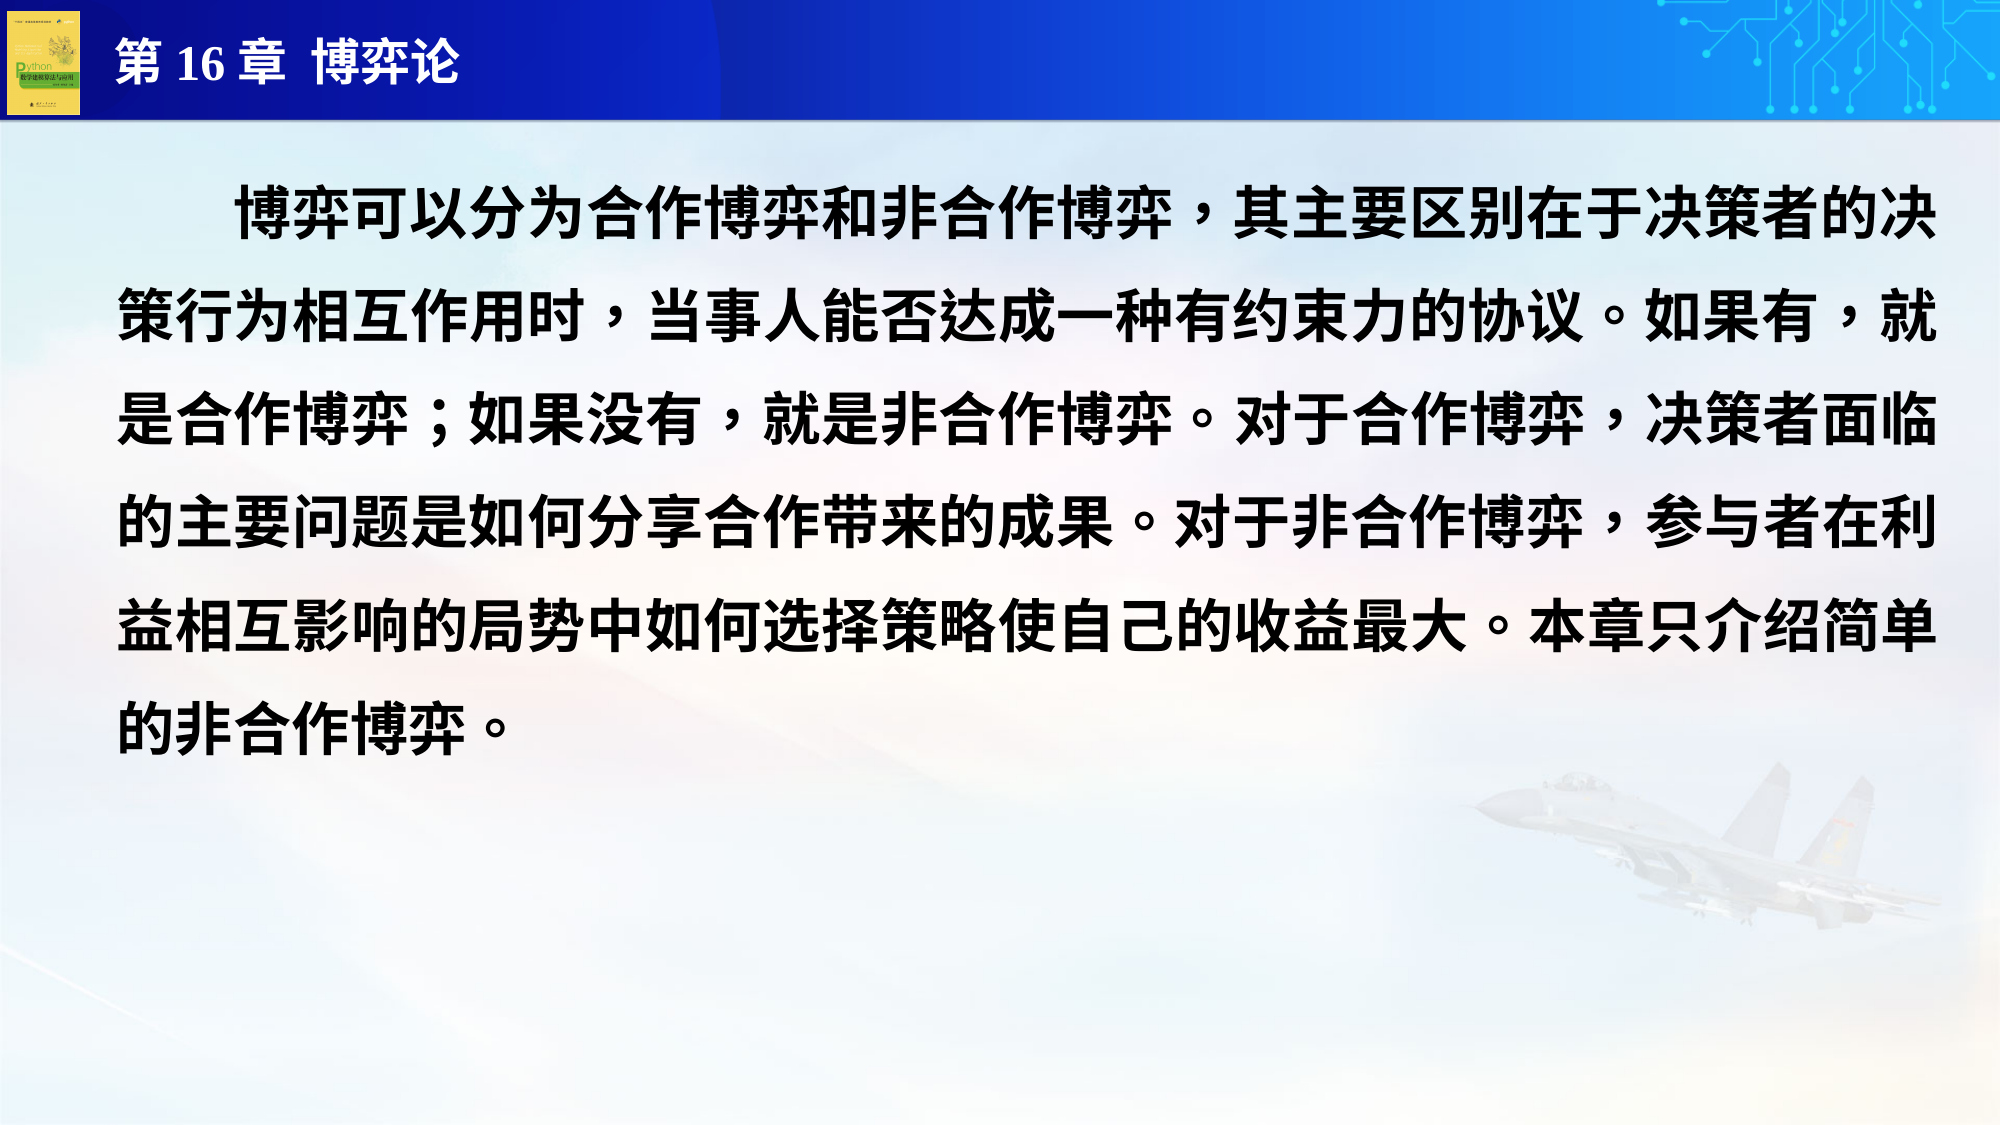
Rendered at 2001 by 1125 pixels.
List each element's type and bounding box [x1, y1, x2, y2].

picture [142, 46, 151, 51]
text_box [116, 171, 1939, 1069]
picture [0, 0, 2000, 1125]
